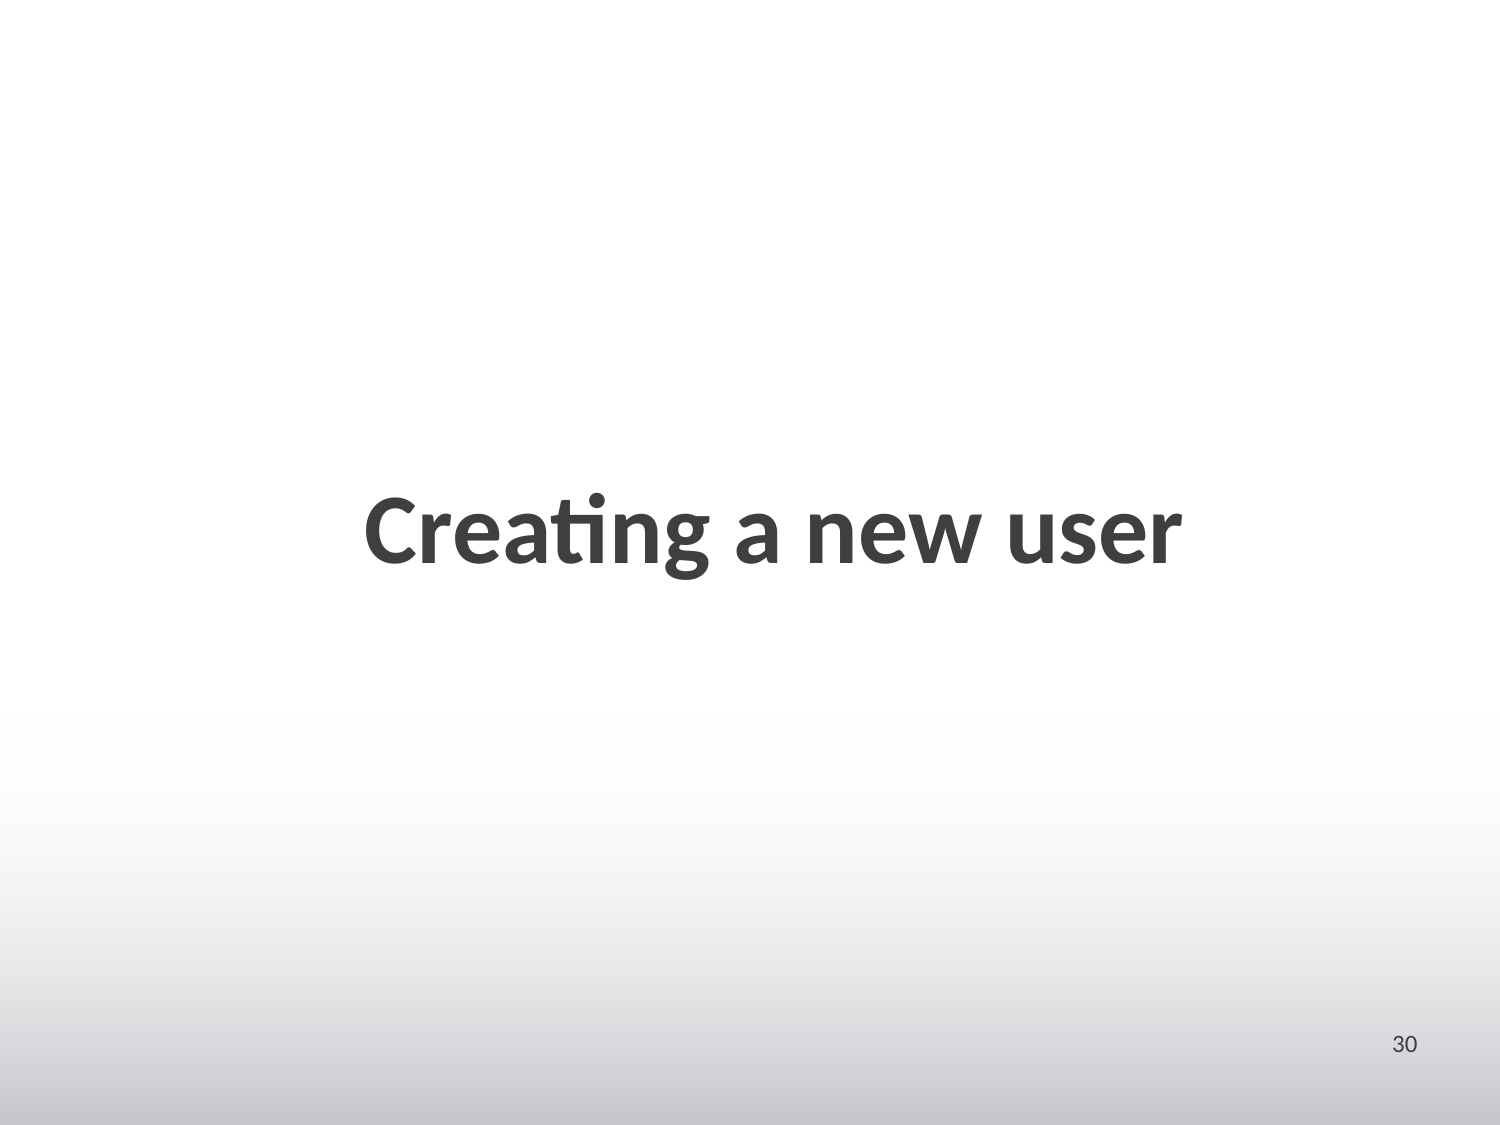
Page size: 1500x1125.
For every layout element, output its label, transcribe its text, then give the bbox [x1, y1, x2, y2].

title Creating a new user [111, 345, 1388, 601]
slide_number 30 [1382, 1020, 1426, 1066]
